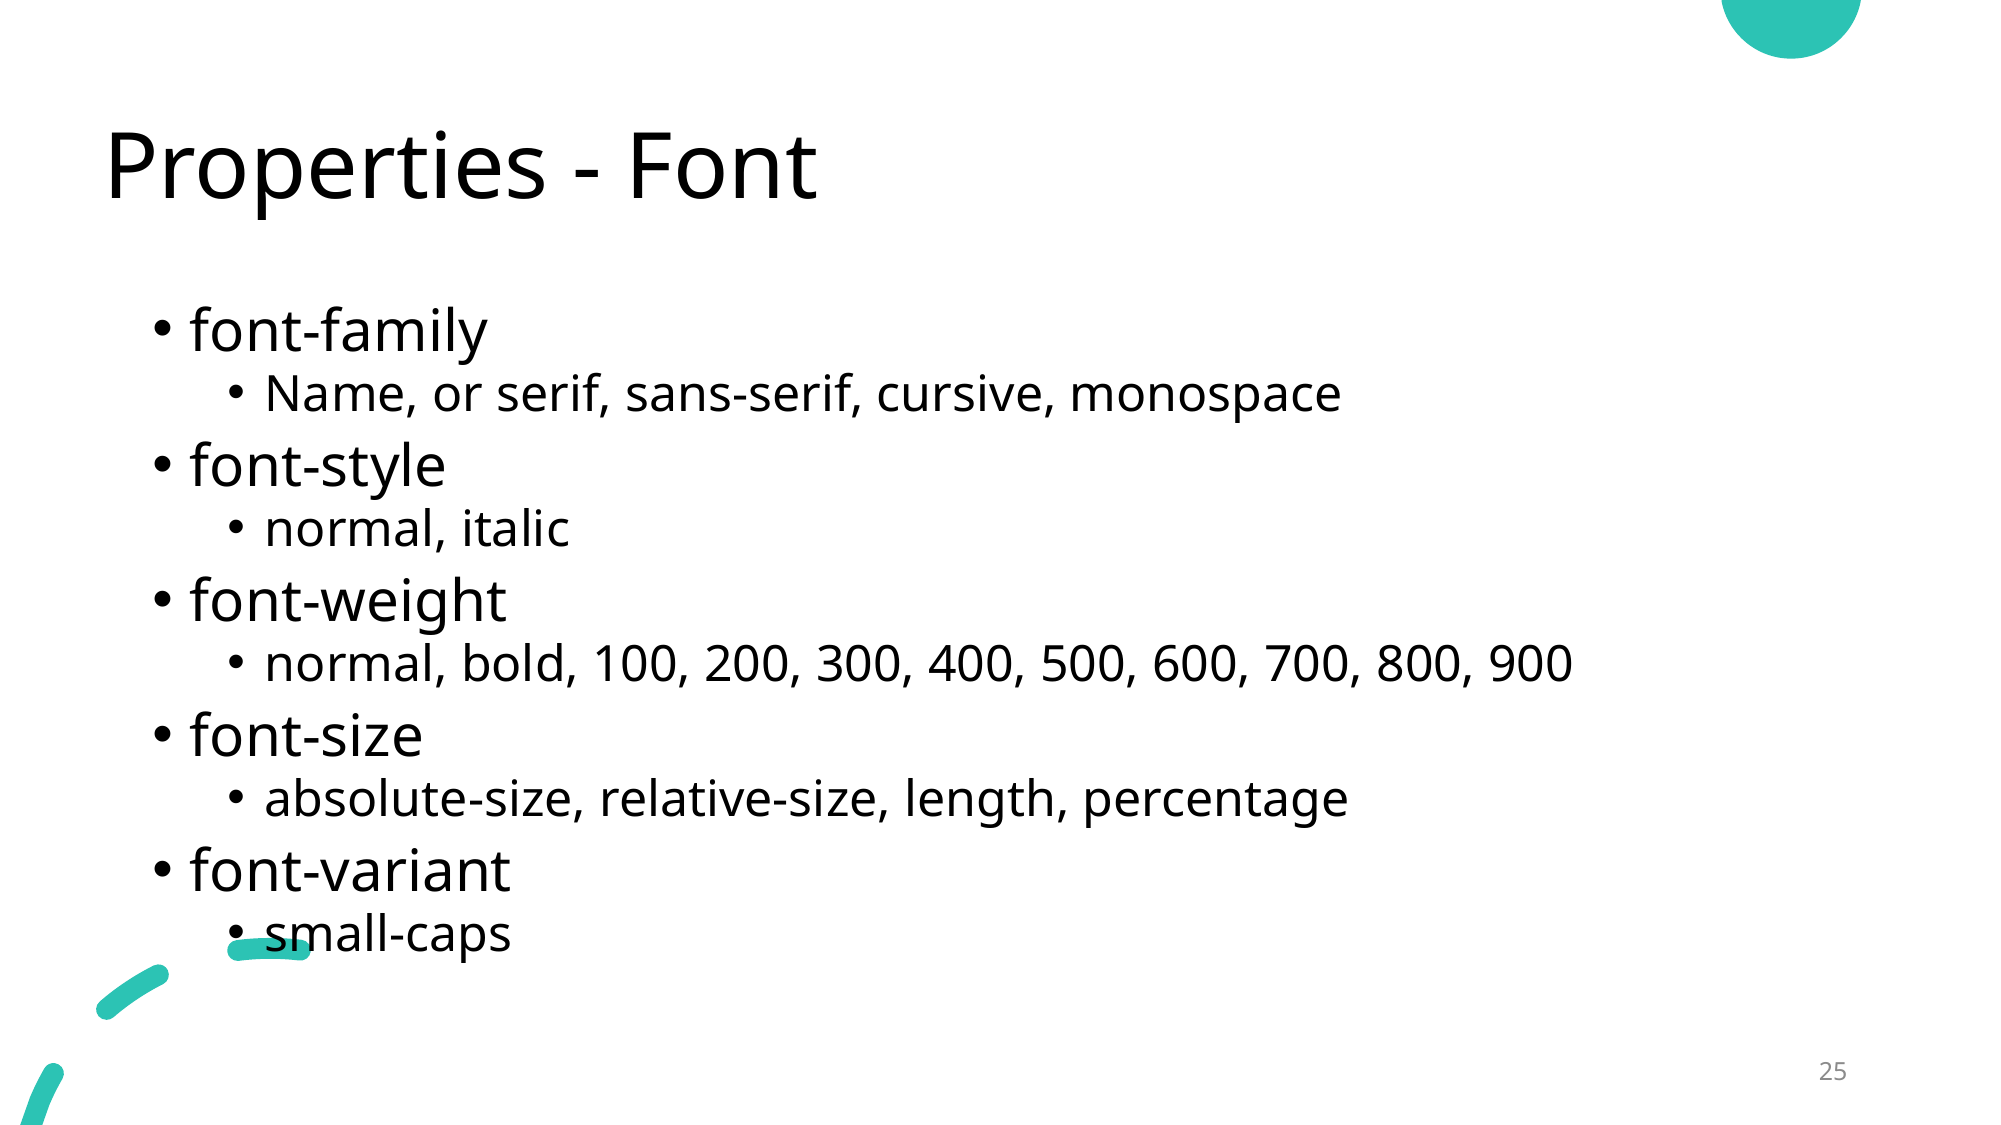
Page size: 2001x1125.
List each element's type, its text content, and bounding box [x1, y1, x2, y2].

title Properties - Font [88, 59, 1814, 278]
slide_number 25 [1412, 1042, 1863, 1103]
list font-family Name, or serif, sans-serif, cursive, monospace font-style normal, italic font-weight normal, bold, 100, 200, 300, 400, 500, 600, 700, 800, 900 font-size absolute-size, relative-size, length, percentage font-variant small-caps [137, 299, 1863, 1014]
